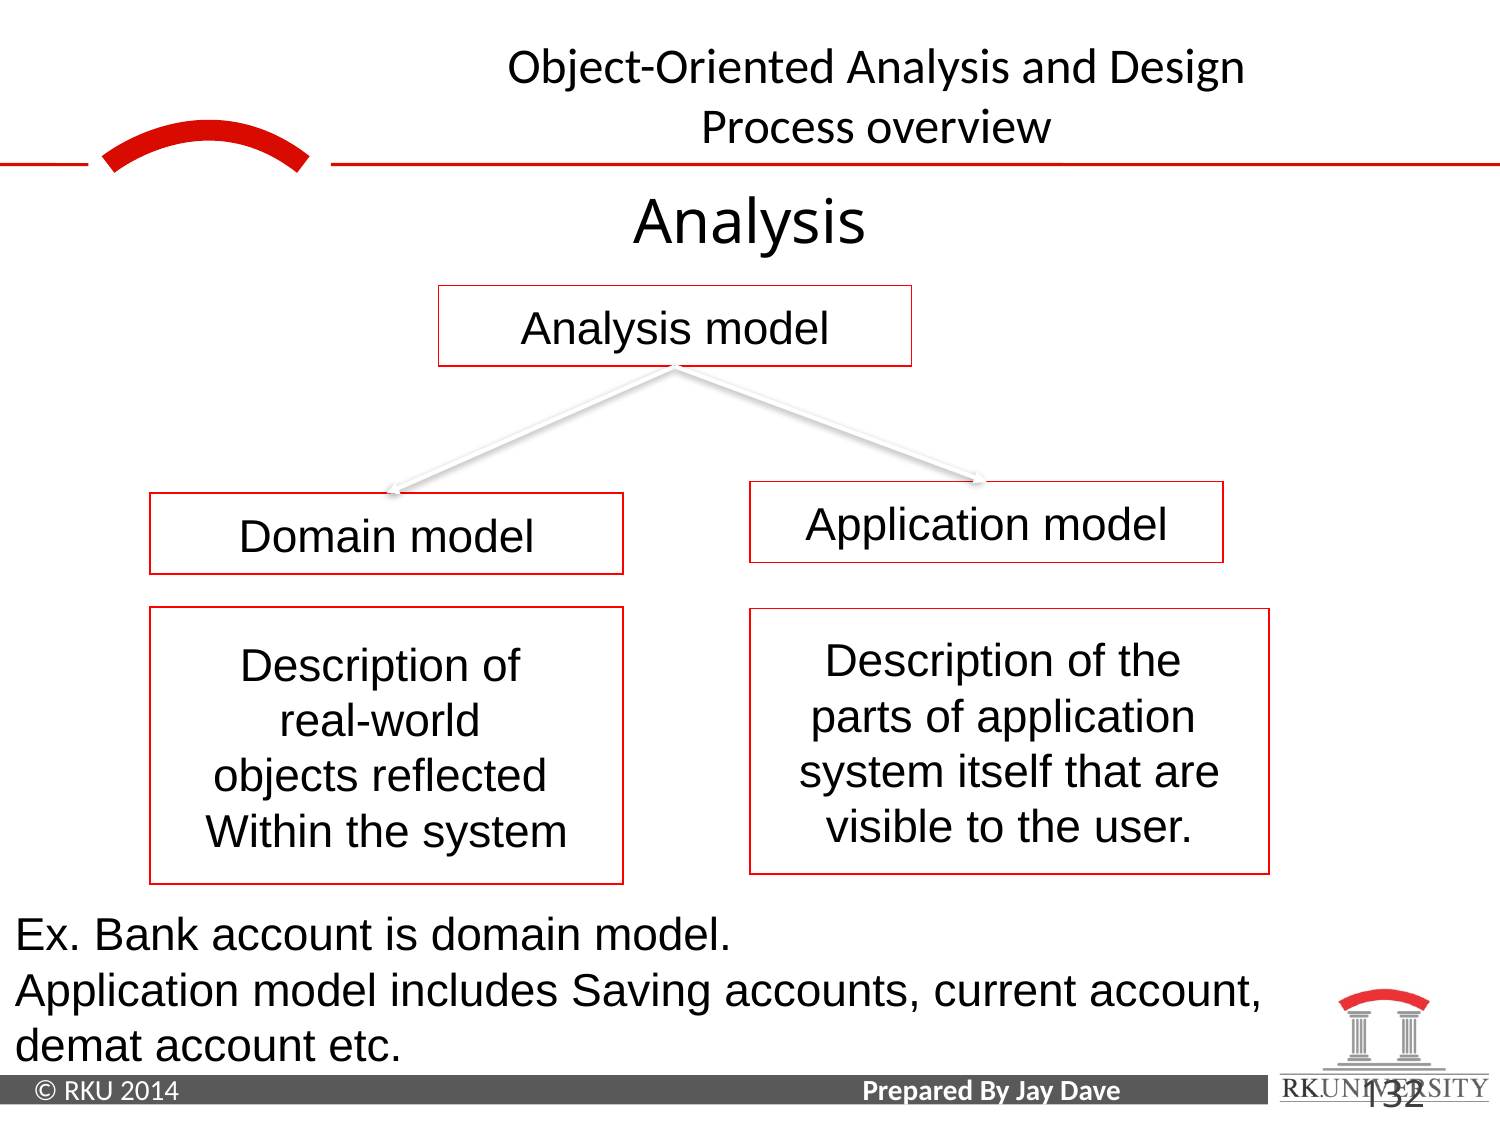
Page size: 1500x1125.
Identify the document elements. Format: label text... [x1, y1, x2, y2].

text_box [674, 365, 987, 482]
picture [1268, 963, 1500, 1125]
text_box Domain model [150, 493, 624, 574]
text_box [386, 366, 676, 494]
text_box Analysis [74, 174, 1425, 251]
text_box Application model [750, 481, 1224, 563]
text_box Description of the parts of application system itself that are visible to the user. [749, 608, 1270, 874]
text_box Analysis model [438, 285, 912, 364]
text_box Description of real-world objects reflected Within the system [150, 607, 624, 885]
slide_number 132 [1345, 1062, 1467, 1108]
text_box Ex. Bank account is domain model. Application model includes Saving accounts, current account, demat account etc. [0, 897, 1346, 1078]
